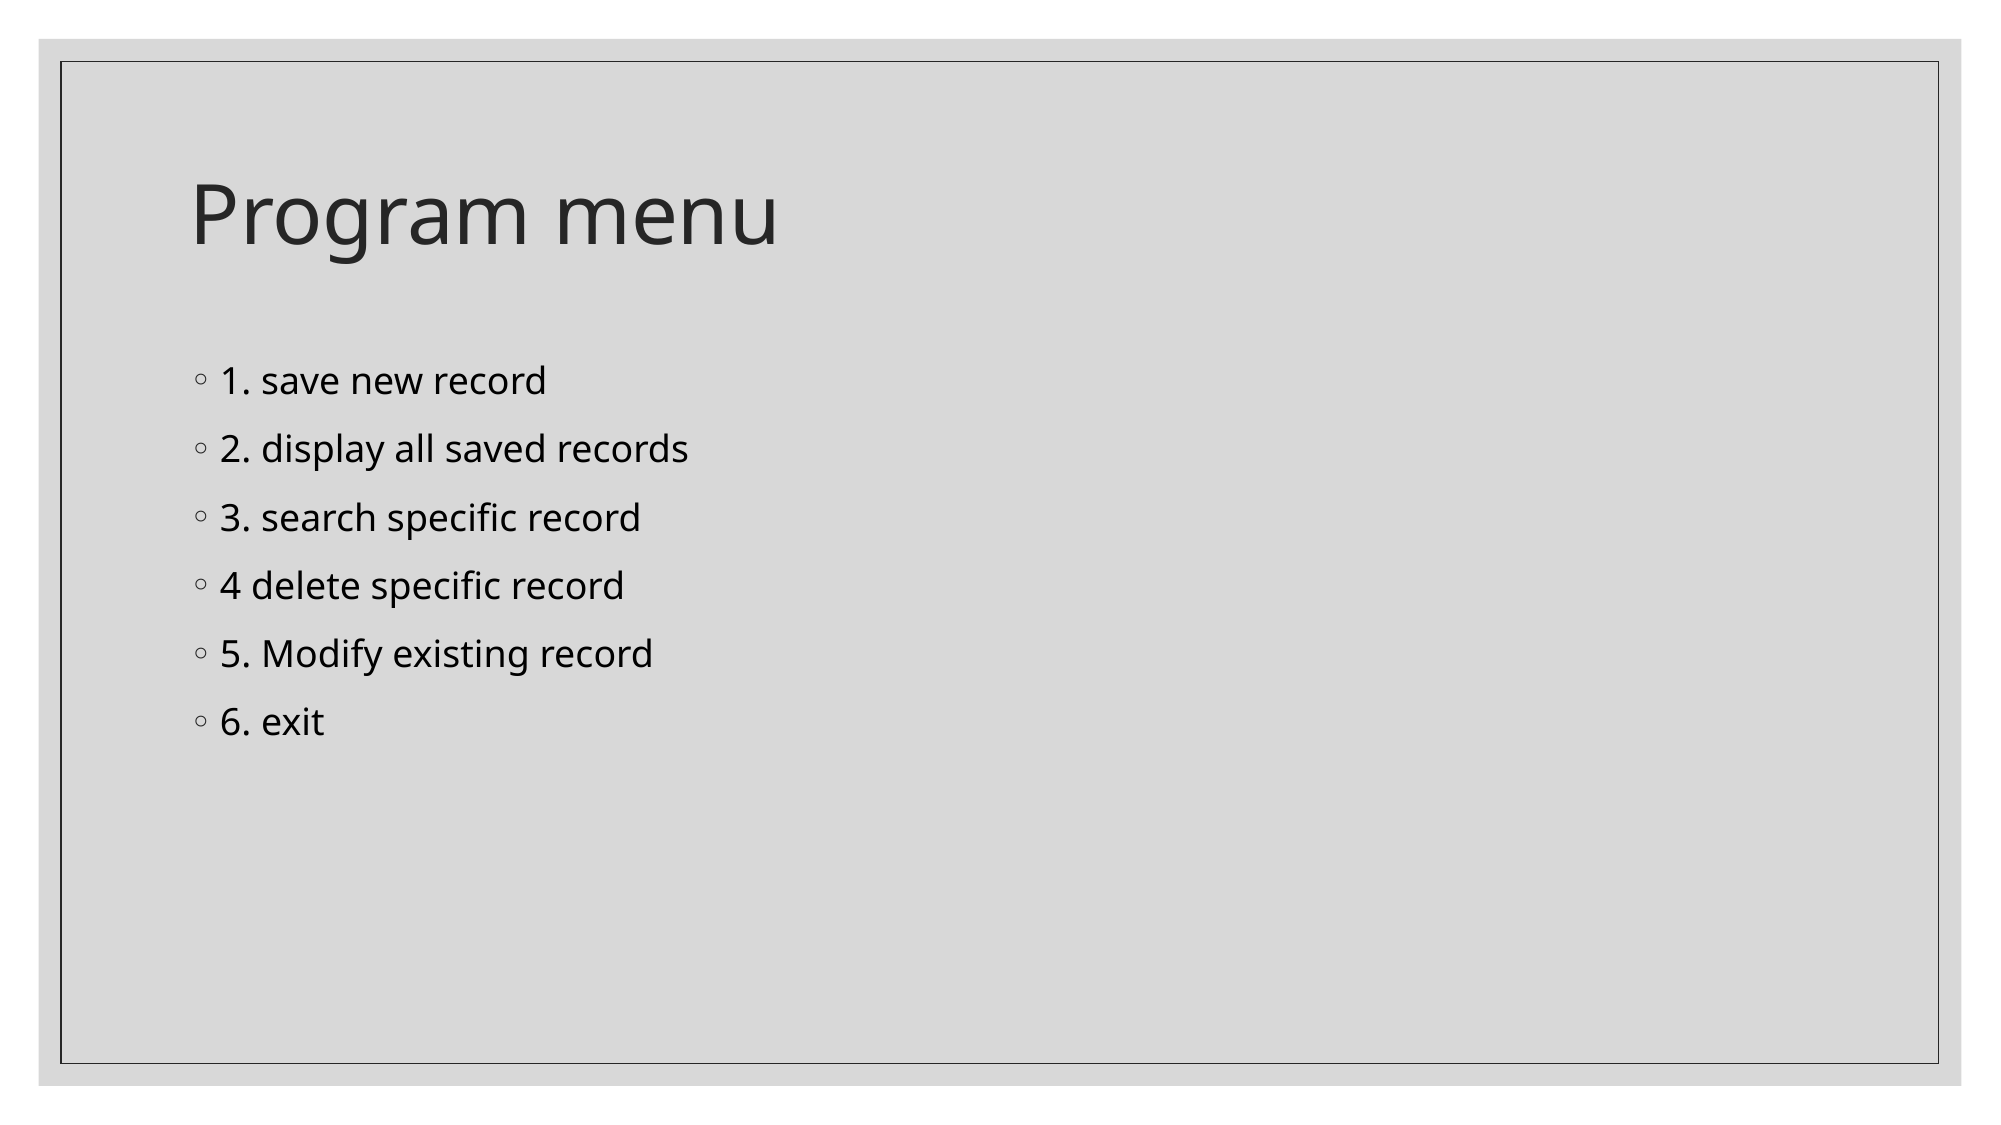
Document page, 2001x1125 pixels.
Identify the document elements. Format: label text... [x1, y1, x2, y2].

list 1. save new record 2. display all saved records 3. search specific record 4 delete specific record 5. Modify existing record 6. exit [174, 345, 1825, 977]
title Program menu [174, 105, 1825, 331]
